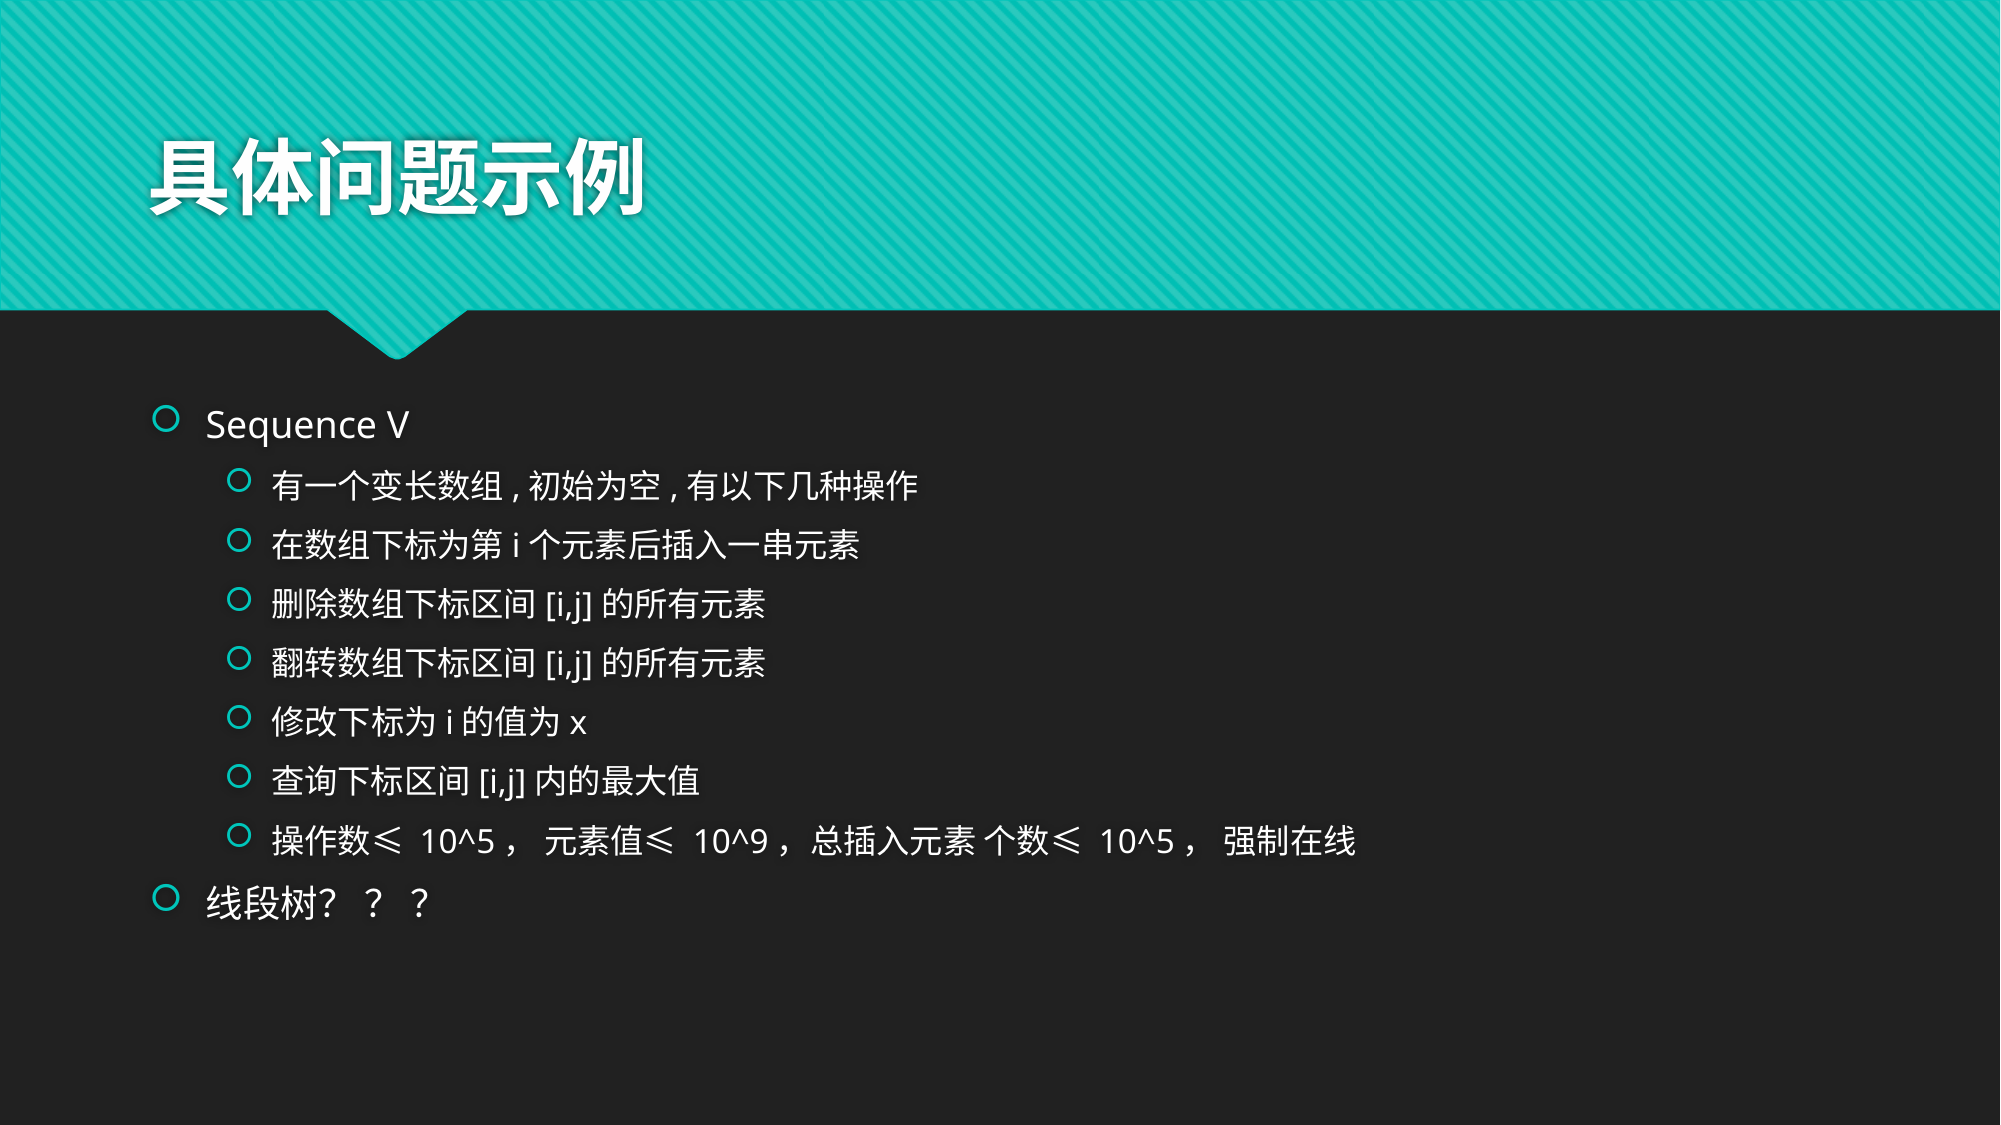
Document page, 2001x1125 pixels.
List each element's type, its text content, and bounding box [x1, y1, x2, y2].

title 具体问题示例 [132, 73, 1868, 233]
list Sequence V 有一个变长数组,初始为空,有以下几种操作 在数组下标为第i个元素后插入一串元素 删除数组下标区间[i,j]的所有元素 翻转数组下标区间[i,j]的所有元素 修改下标为i的值为x 查询下标区间[i,j]内的最大值 操作数≤ 10^5， 元素值≤ 10^9，总插入元素 个数≤ 10^5， 强制在线 线段树？ ？ ？ [134, 364, 1866, 962]
